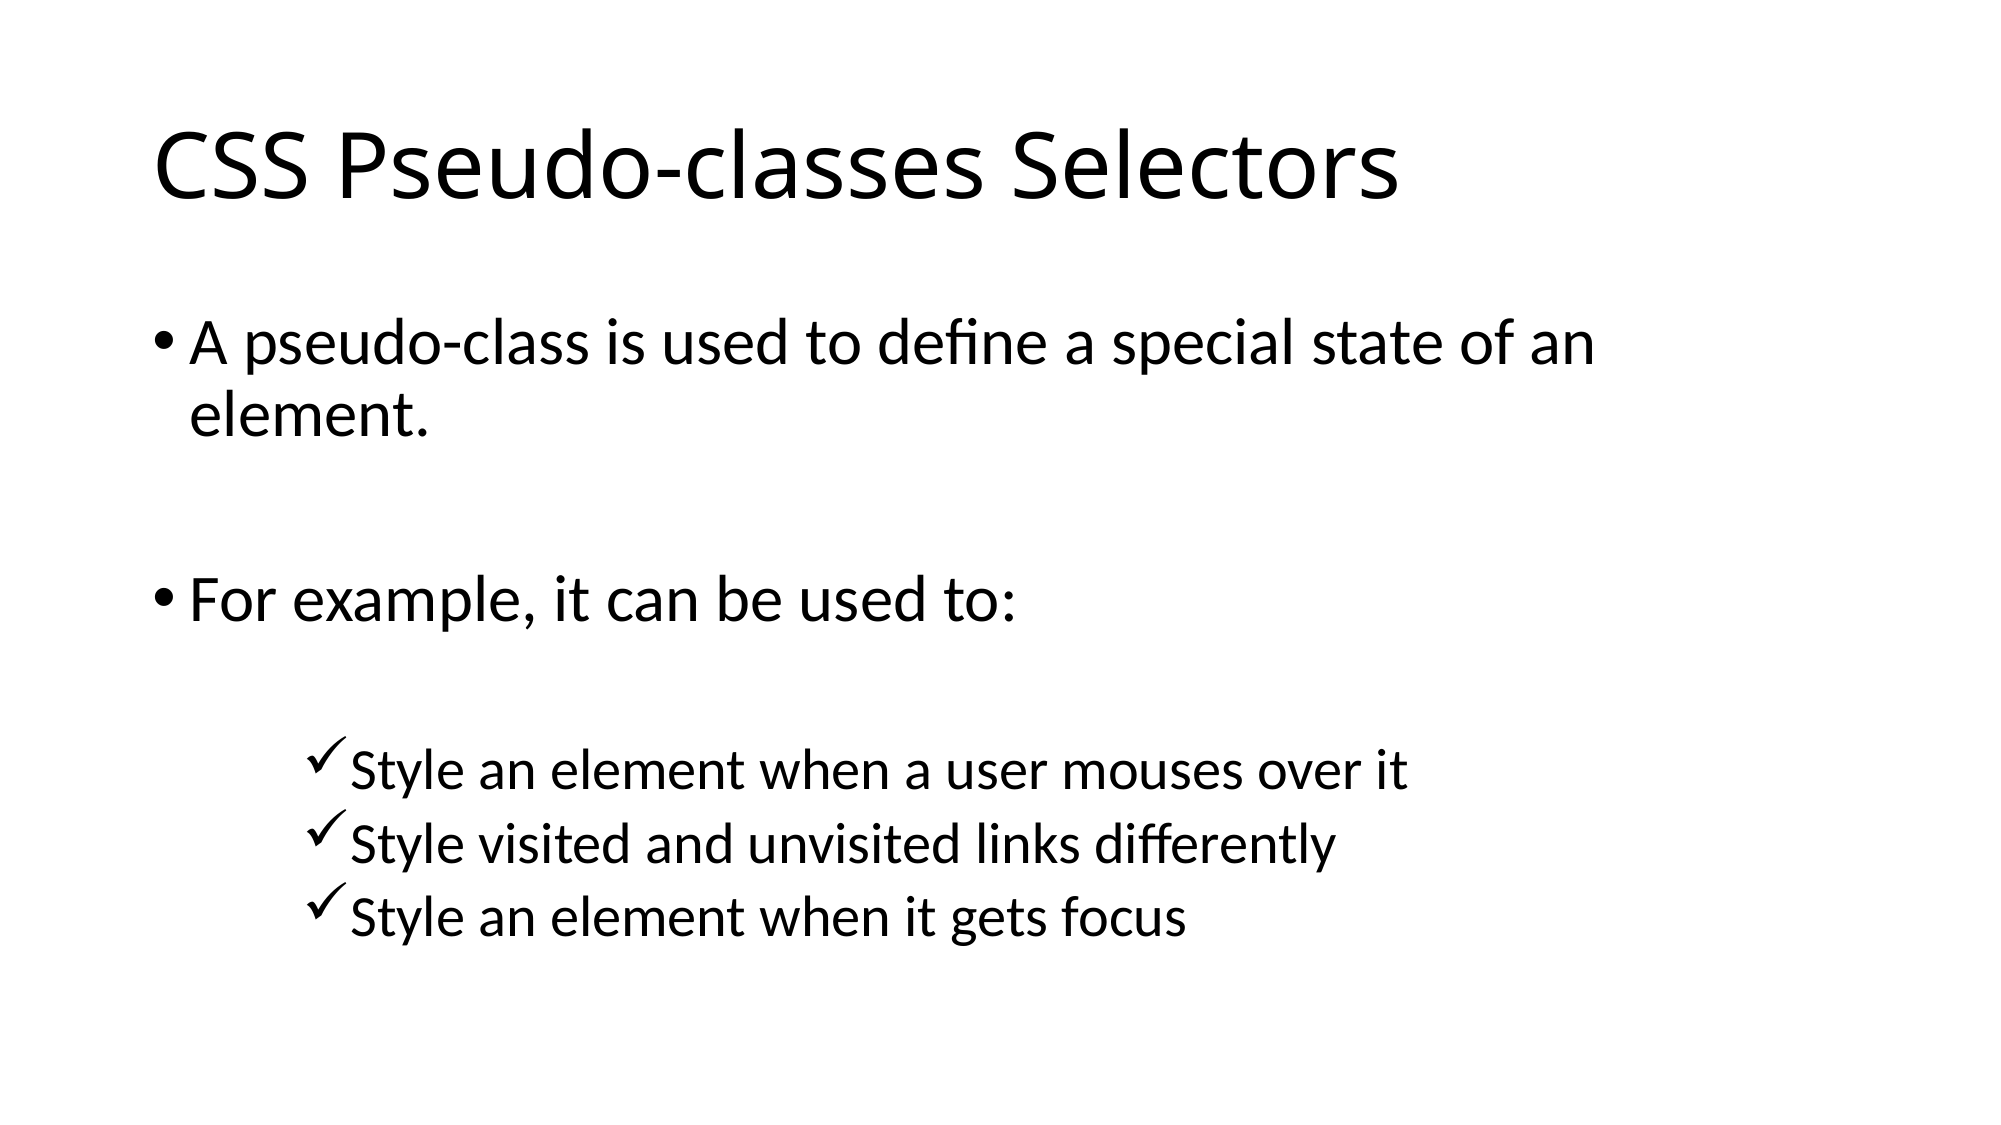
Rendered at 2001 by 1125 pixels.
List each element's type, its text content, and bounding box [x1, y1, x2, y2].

title CSS Pseudo-classes Selectors [137, 59, 1863, 278]
list A pseudo-class is used to define a special state of an element. For example, it can be used to: Style an element when a user mouses over it Style visited and unvisited links differently Style an element when it gets focus [137, 299, 1863, 1014]
